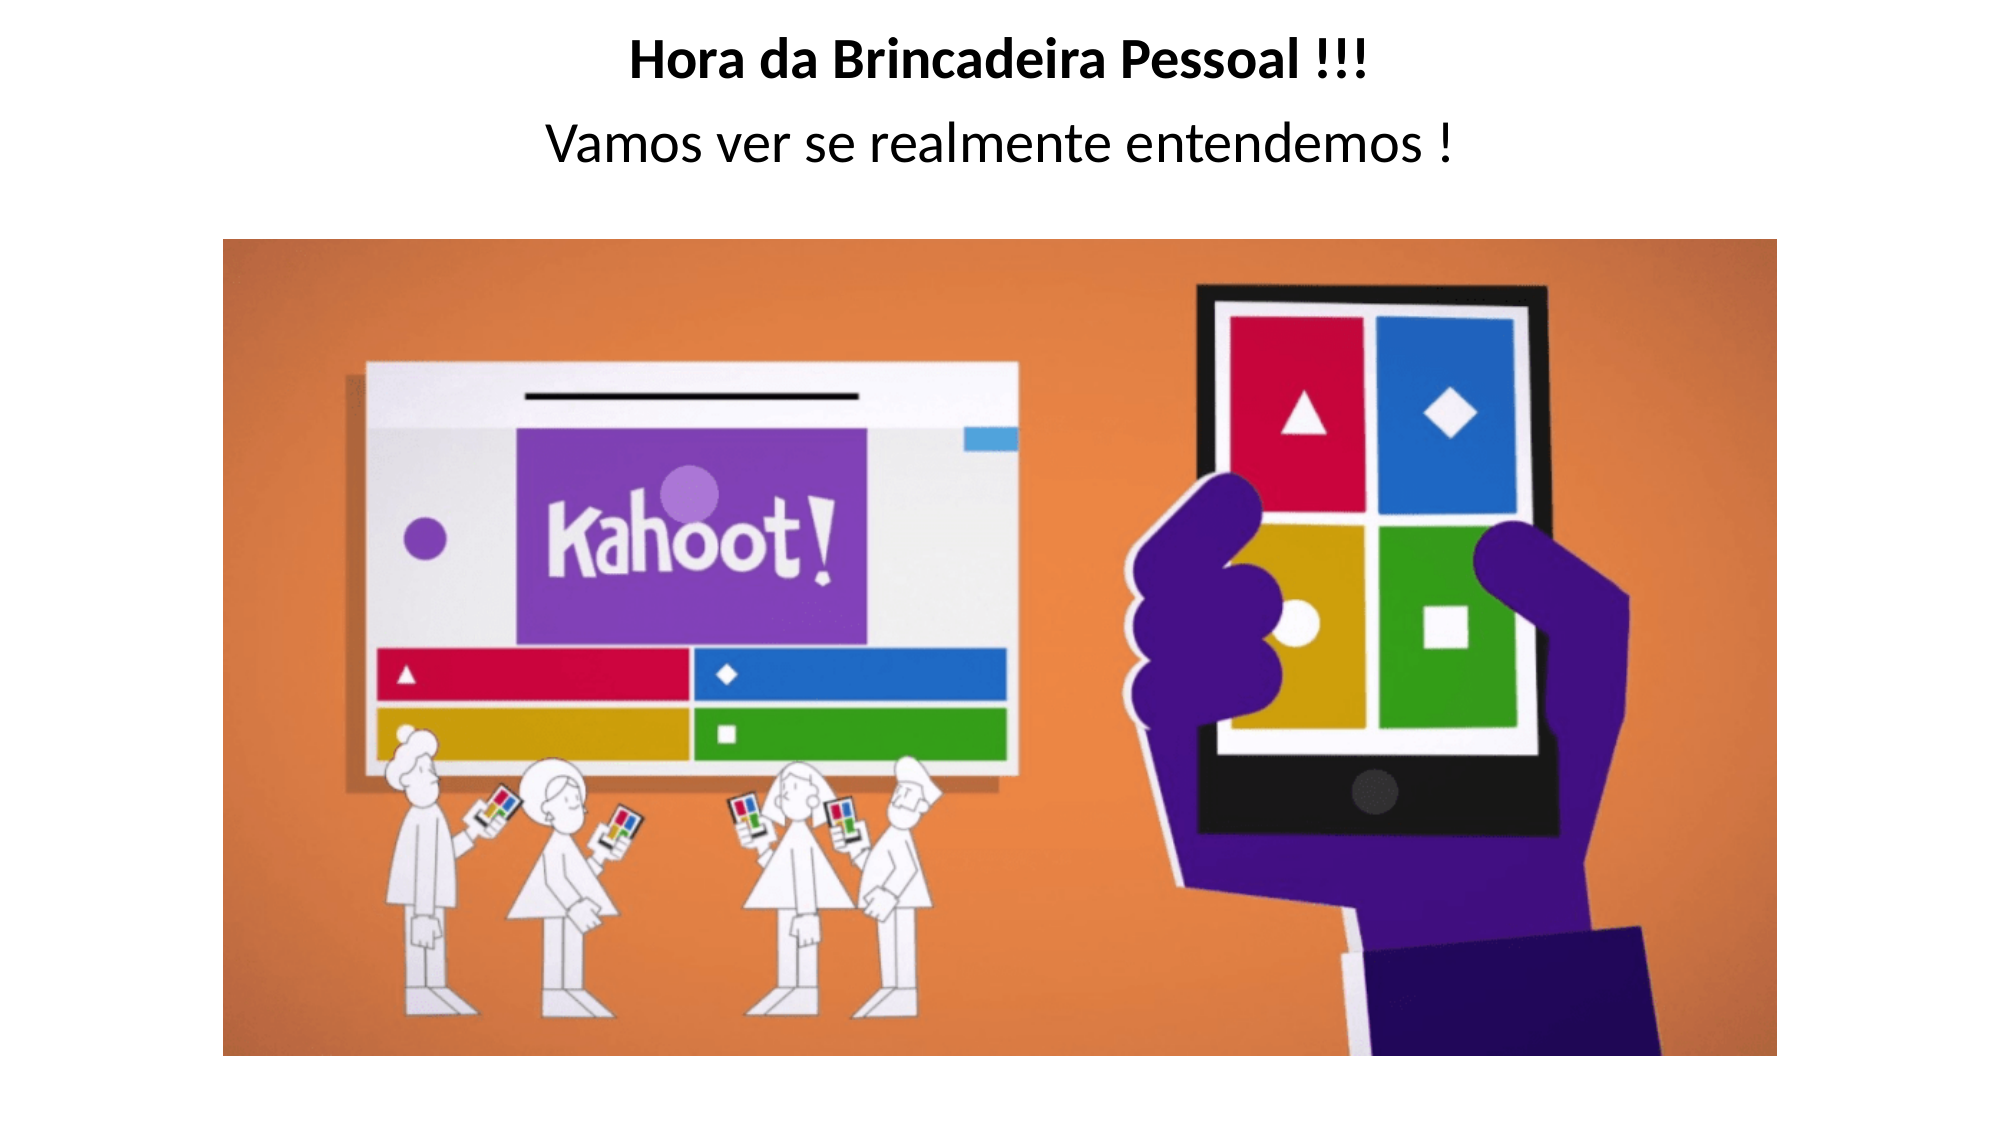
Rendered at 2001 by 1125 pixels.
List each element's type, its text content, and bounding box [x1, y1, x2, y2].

list Hora da Brincadeira Pessoal !!! Vamos ver se realmente entendemos ! [28, 20, 1972, 1103]
picture [223, 239, 1777, 1056]
